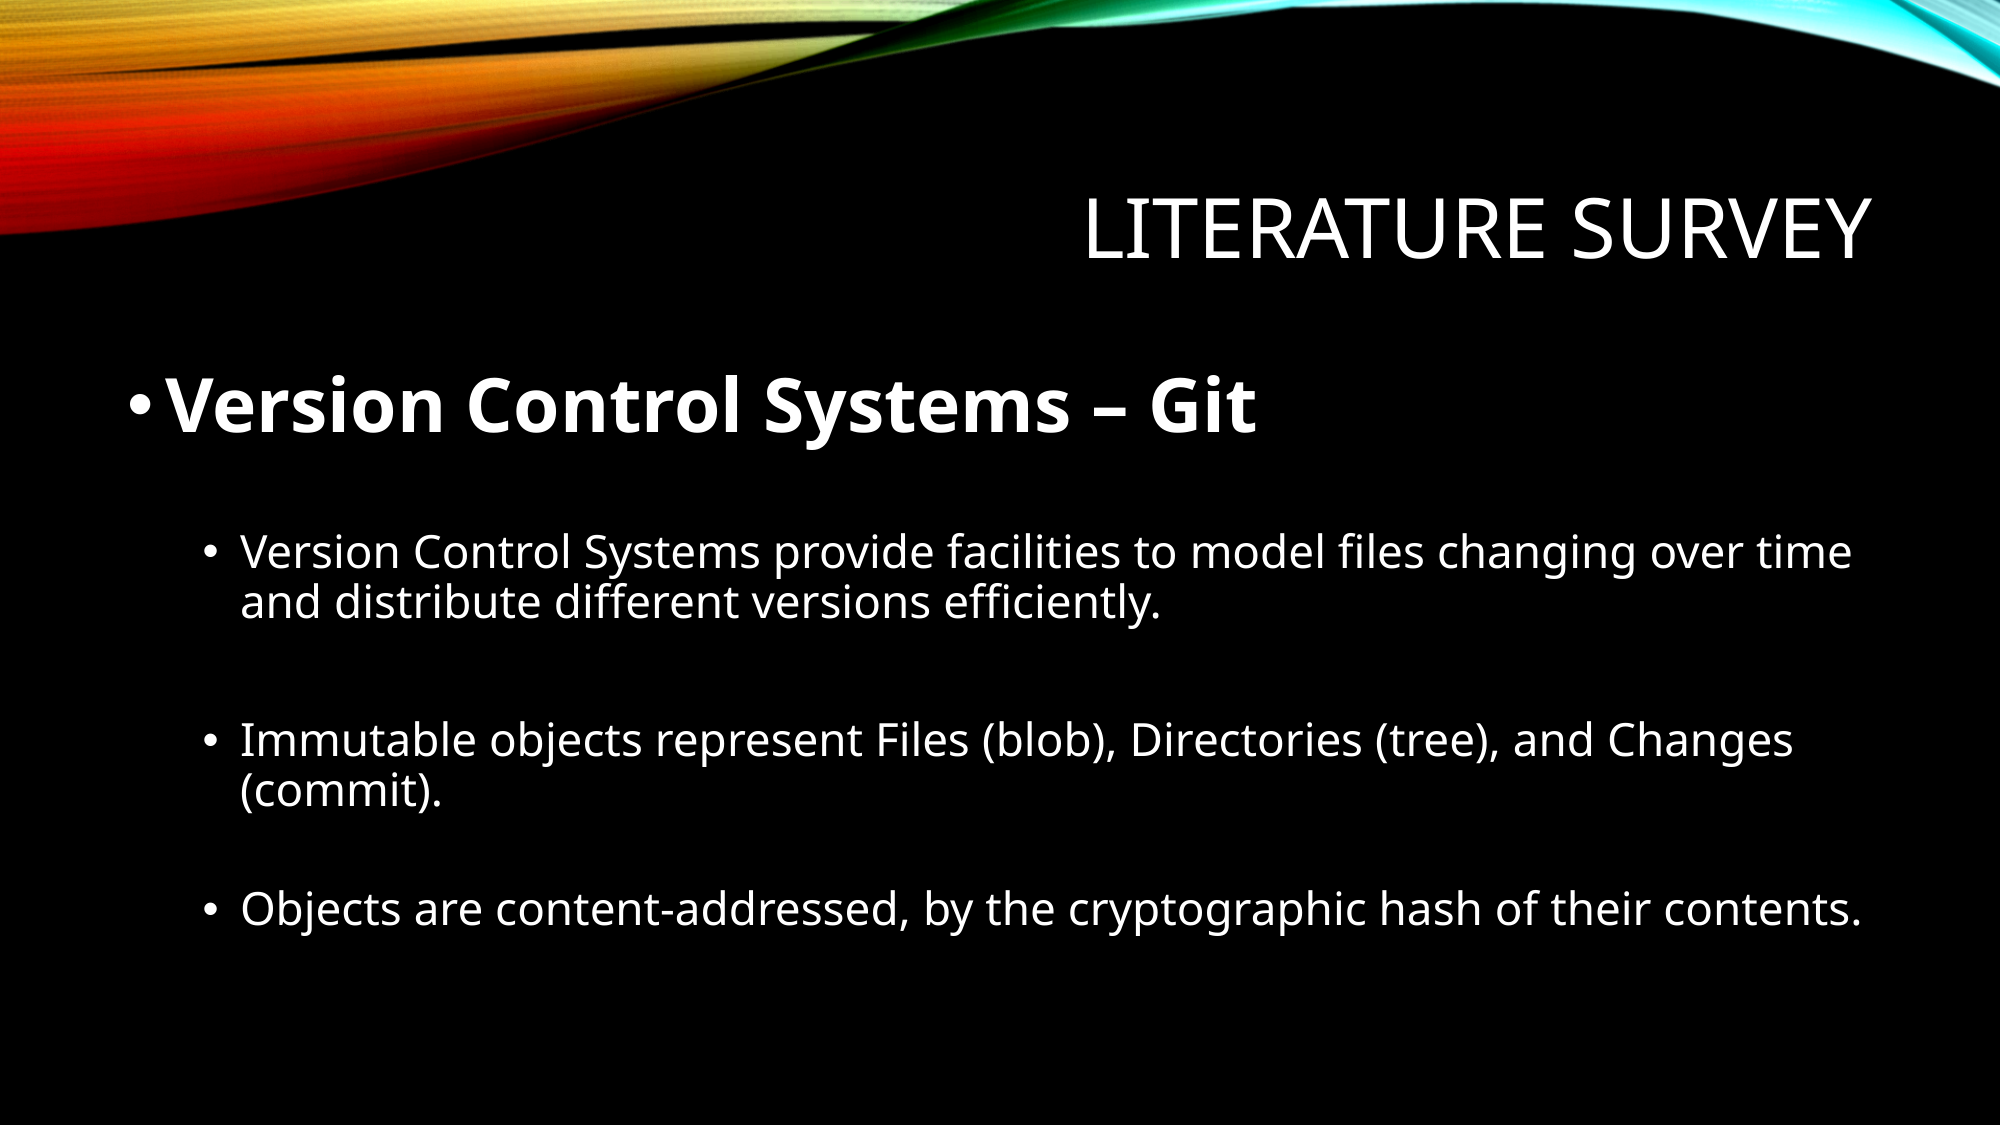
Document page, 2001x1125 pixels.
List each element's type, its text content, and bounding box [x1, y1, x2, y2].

list Version Control Systems – Git Version Control Systems provide facilities to model files changing over time and distribute different versions efficiently. Immutable objects represent Files (blob), Directories (tree), and Changes (commit). Objects are content-addressed, by the cryptographic hash of their contents. [112, 360, 1888, 1021]
title Literature survey [474, 125, 1888, 338]
picture [0, 0, 2000, 237]
